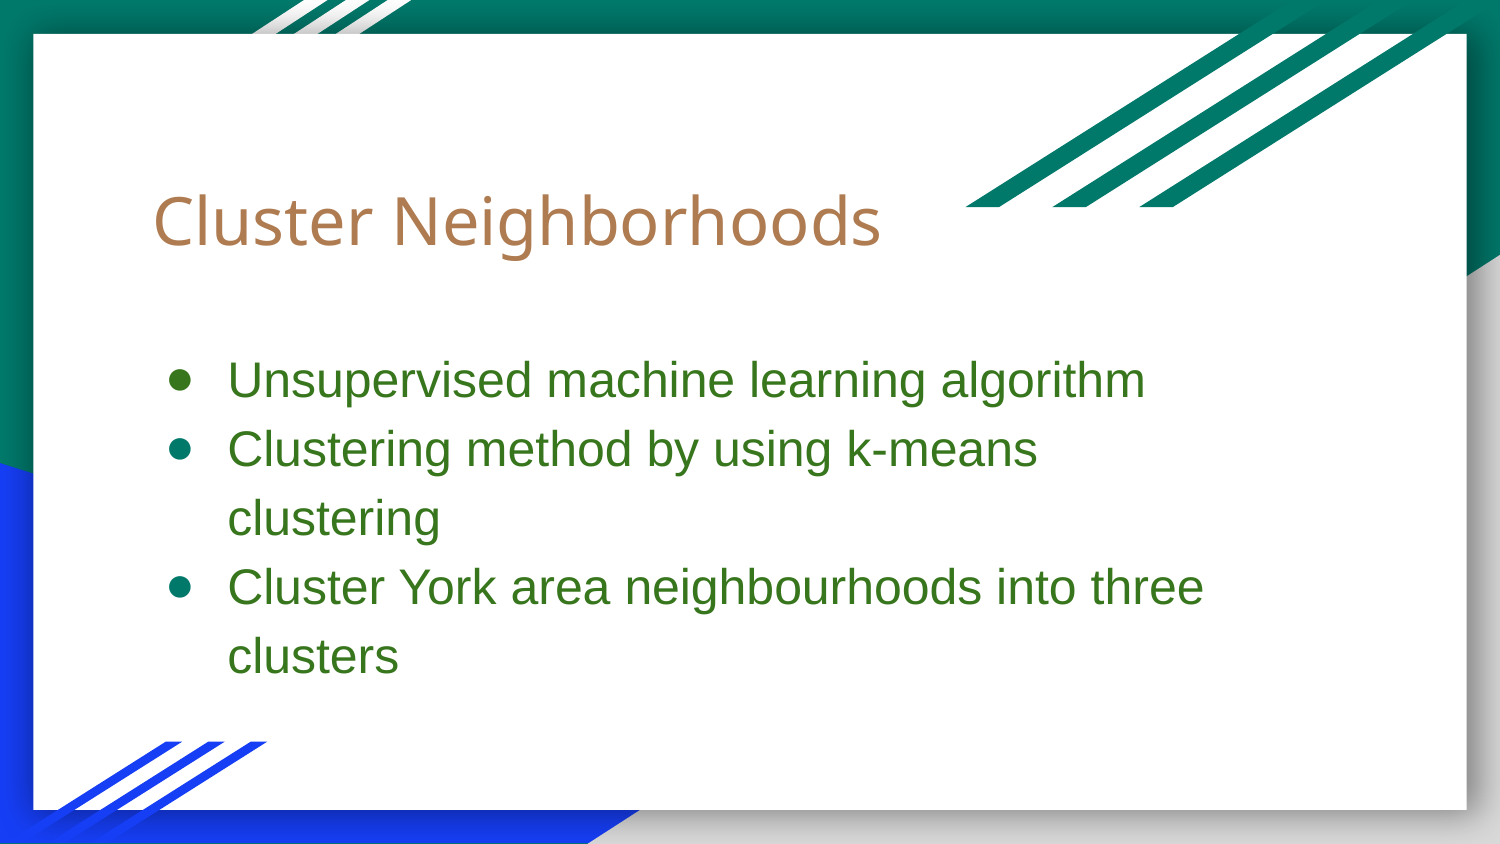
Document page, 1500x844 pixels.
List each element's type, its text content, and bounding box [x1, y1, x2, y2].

title Cluster Neighborhoods Unsupervised machine learning algorithm Clustering method by using k-means clustering Cluster York area neighbourhoods into three clusters [62, 115, 1274, 746]
